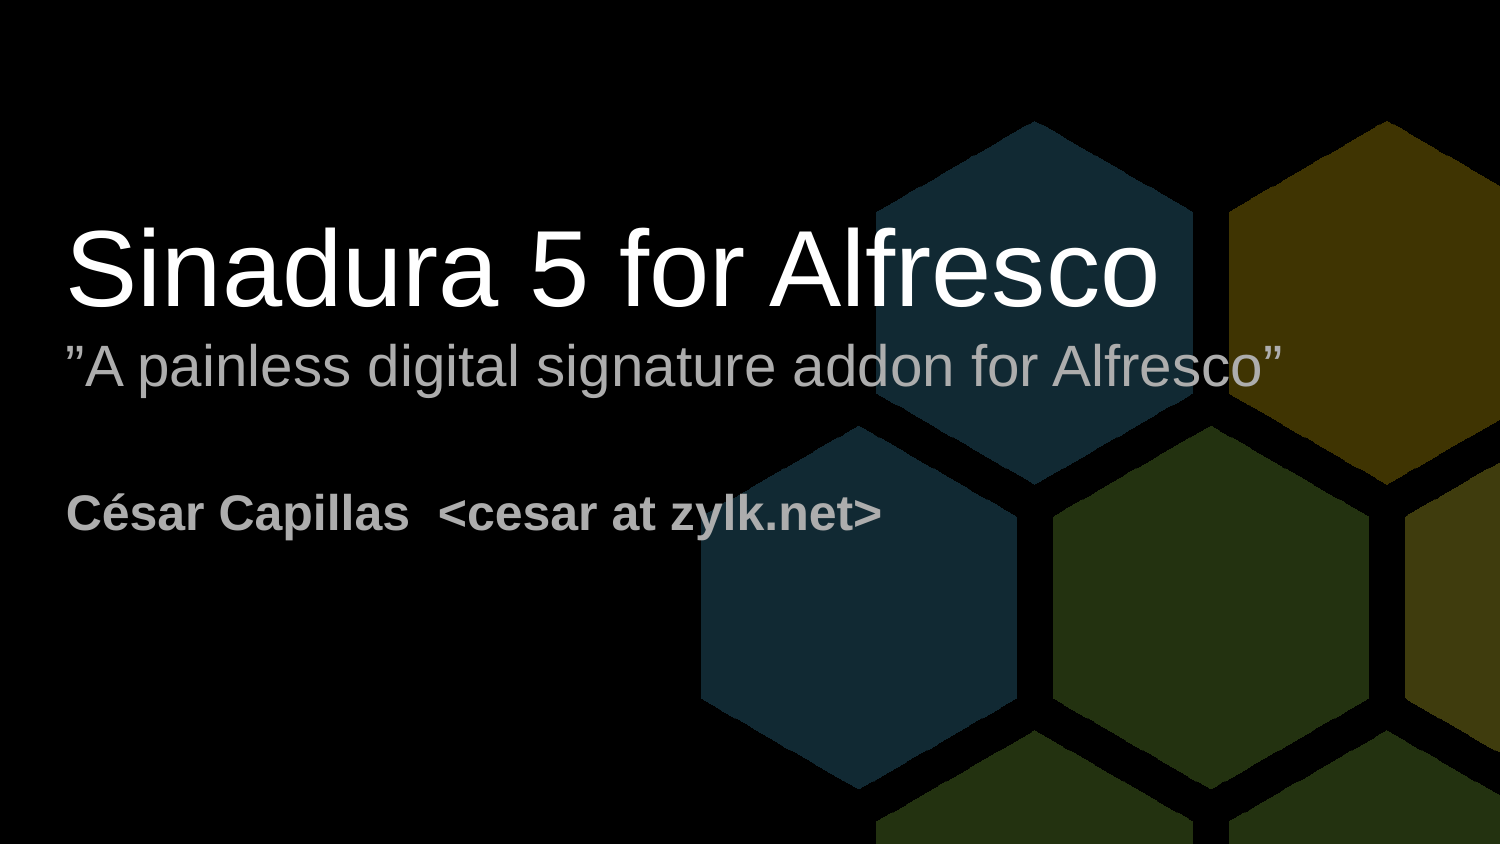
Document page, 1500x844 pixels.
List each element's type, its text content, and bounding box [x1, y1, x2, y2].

text_box César Capillas <cesar at zylk.net> [51, 464, 1449, 681]
text_box Sinadura 5 for Alfresco ”A painless digital signature addon for Alfresco” [51, 122, 1449, 459]
picture [0, 0, 1500, 844]
